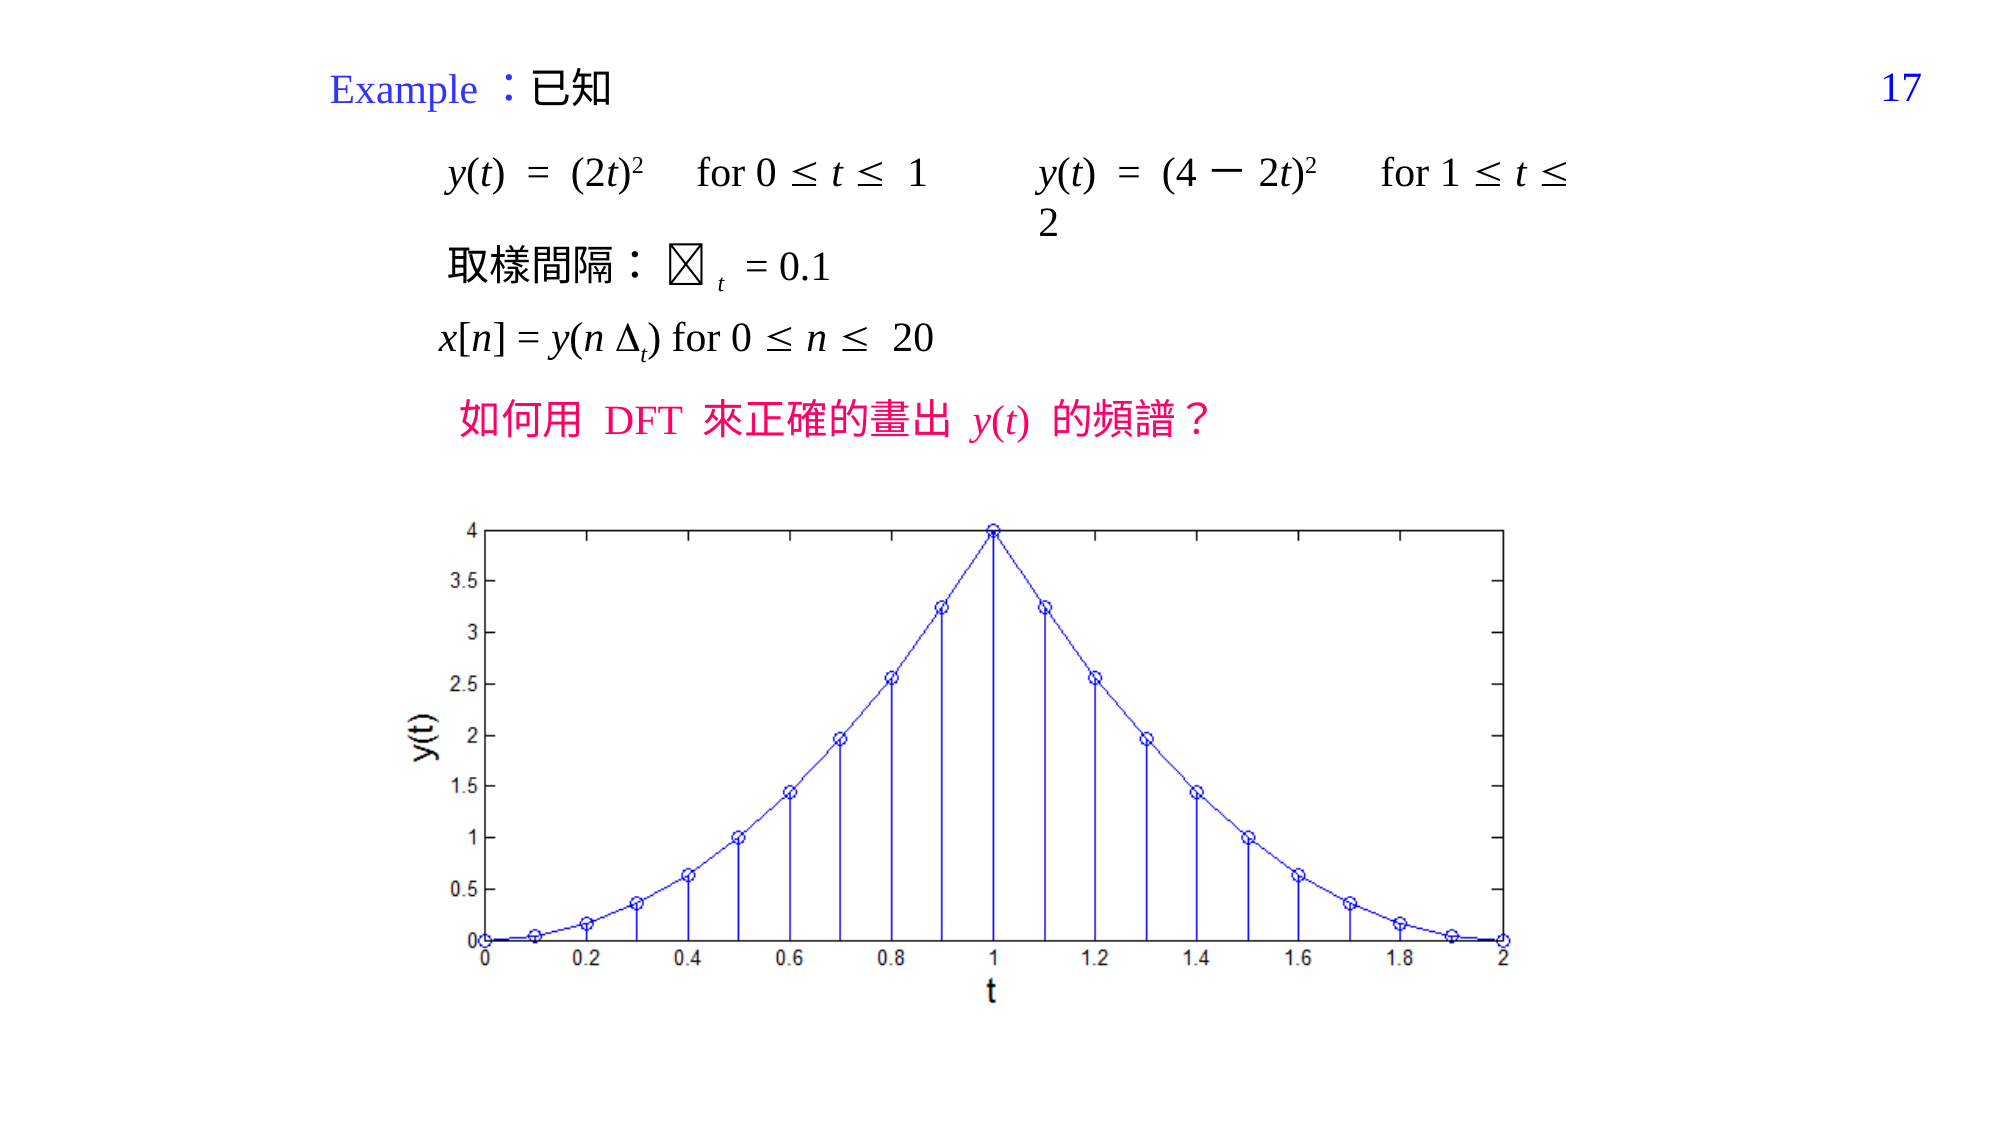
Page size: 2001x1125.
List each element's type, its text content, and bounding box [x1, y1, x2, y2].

picture [314, 491, 1628, 1014]
text_box Example：已知 [314, 54, 906, 120]
text_box y(t) = (2t)2 for 0  t  1 [432, 137, 1012, 202]
text_box 取樣間隔： t = 0.1 [432, 231, 1036, 304]
slide_number 17 [1801, 55, 1938, 116]
text_box y(t) = (4－2t)2 for 1  t  2 [1023, 137, 1626, 252]
text_box 如何用 DFT 來正確的畫出 y(t) 的頻譜？ [444, 385, 1473, 451]
text_box x[n] = y(n t) for 0  n  20 [424, 302, 950, 375]
